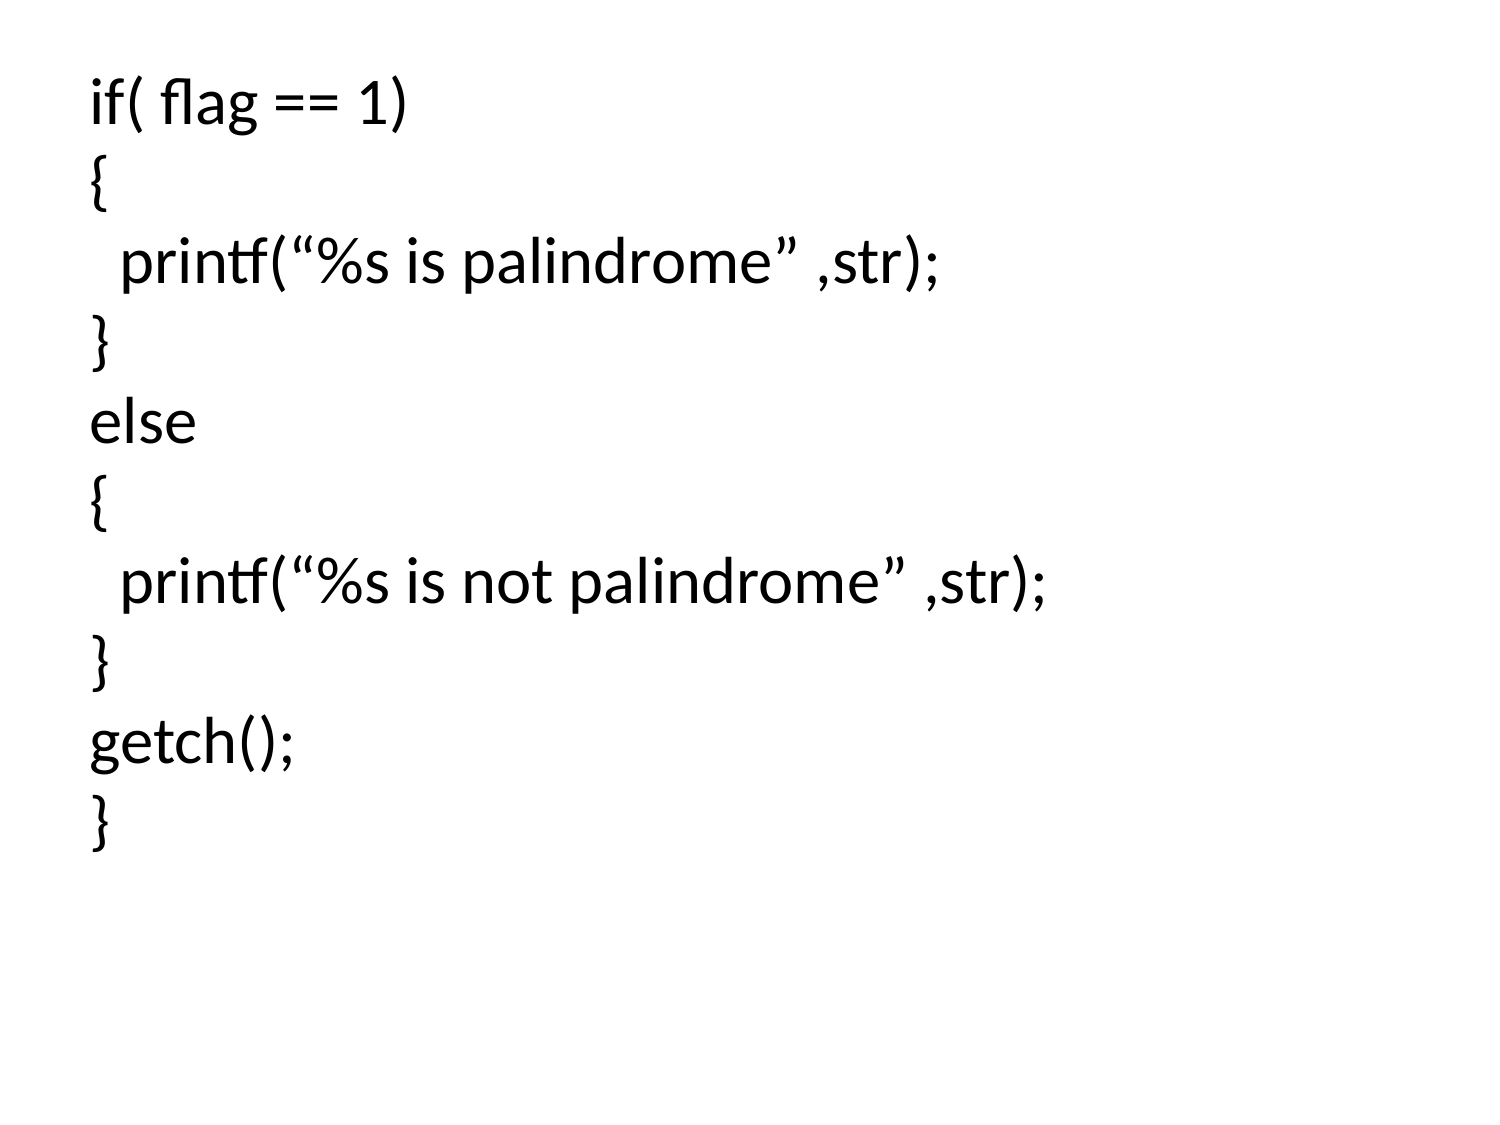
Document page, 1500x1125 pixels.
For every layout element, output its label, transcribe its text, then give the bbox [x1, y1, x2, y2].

text_box if( flag == 1) { printf(“%s is palindrome” ,str); } else { printf(“%s is not palindrome” ,str); } getch(); } [75, 50, 1438, 1088]
